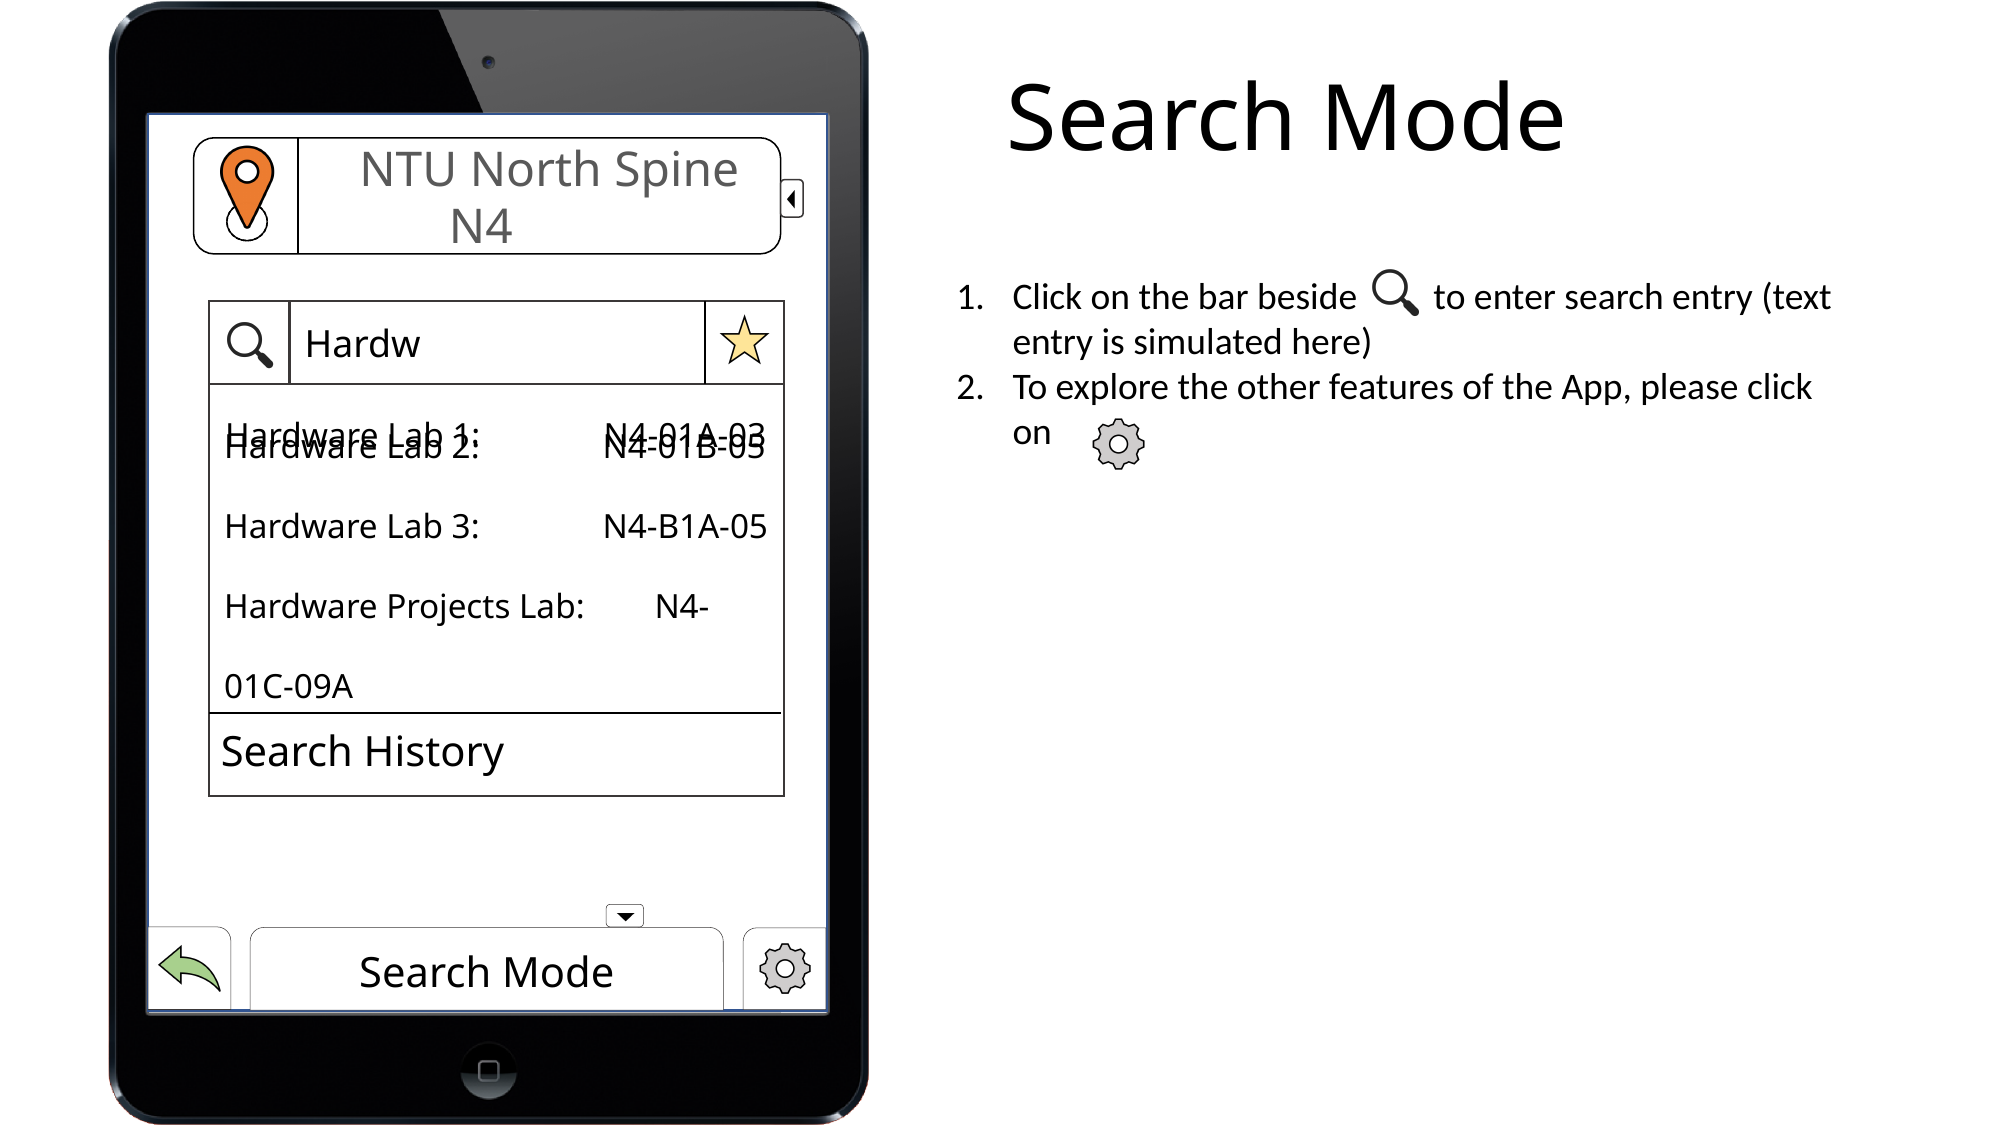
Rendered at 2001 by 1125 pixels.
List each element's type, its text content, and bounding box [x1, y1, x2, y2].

picture [108, 0, 869, 1125]
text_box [188, 130, 804, 254]
picture [1083, 408, 1154, 479]
text_box Click on the bar beside to enter search entry (text entry is simulated here) To explore the other features of the App, please click on [941, 264, 1874, 460]
picture [1367, 264, 1424, 321]
text_box Search Mode [992, 63, 1855, 180]
